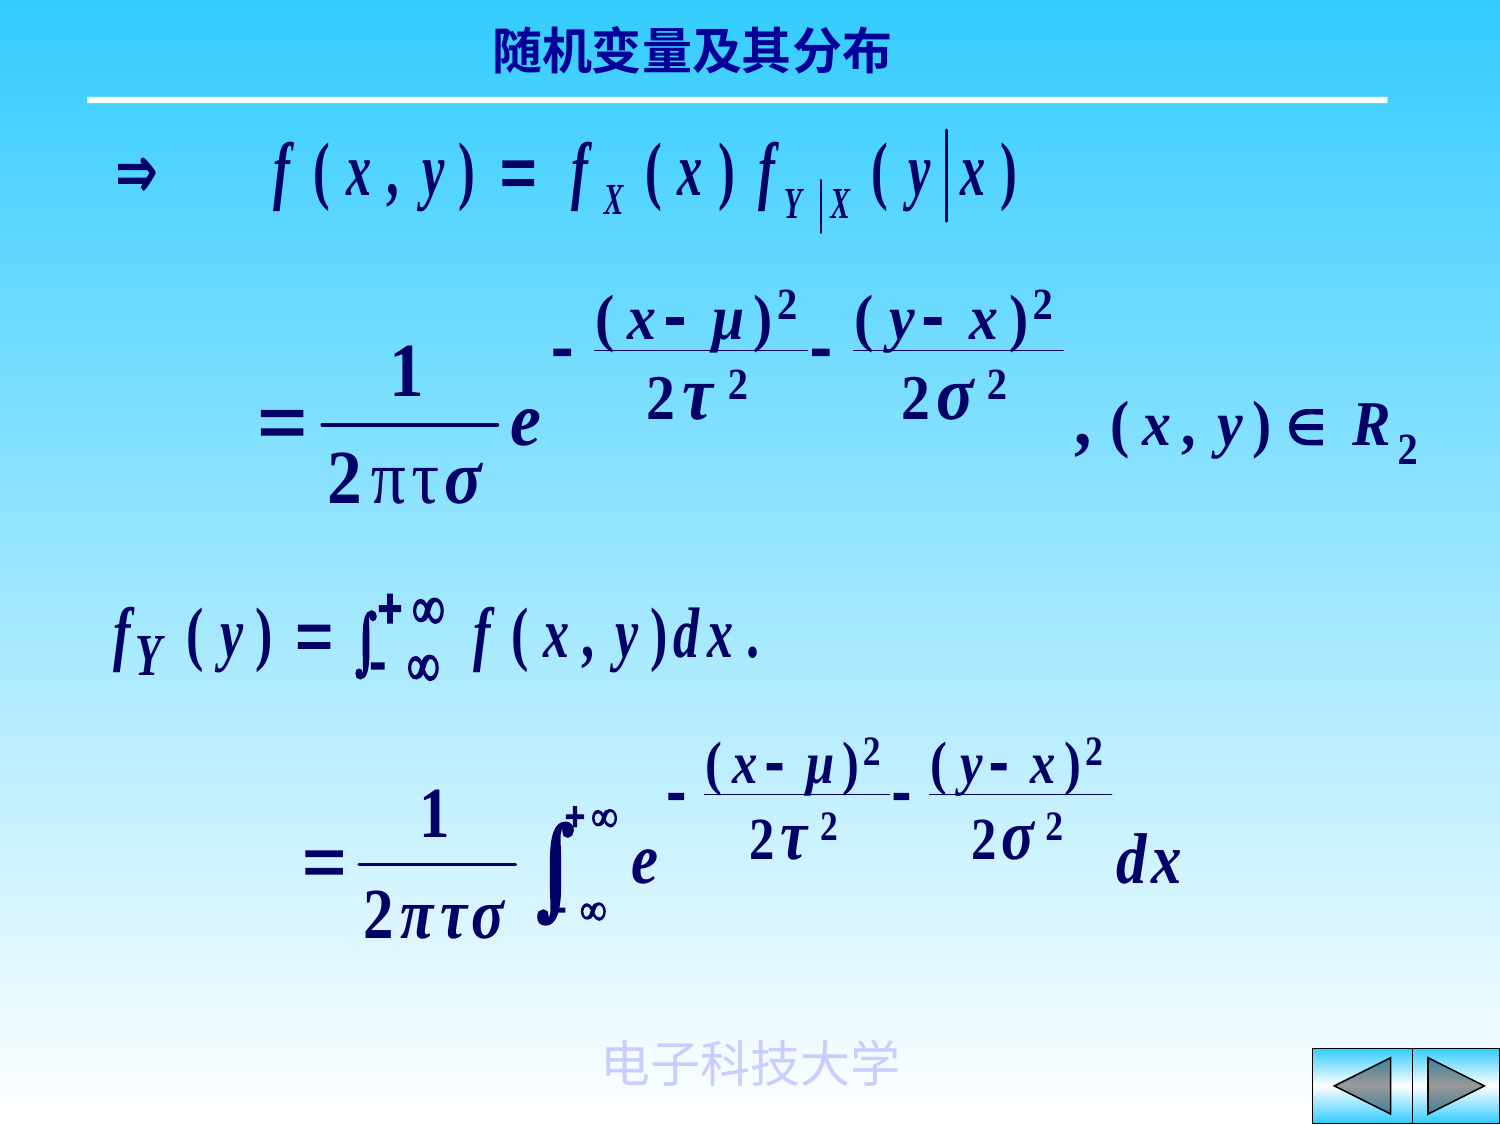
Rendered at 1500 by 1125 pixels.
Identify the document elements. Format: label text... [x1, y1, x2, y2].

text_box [107, 113, 1034, 242]
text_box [288, 715, 1196, 952]
footer 电子科技大学 [512, 1025, 988, 1100]
text_box [1037, 232, 1041, 242]
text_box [241, 266, 1435, 518]
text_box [88, 562, 768, 695]
